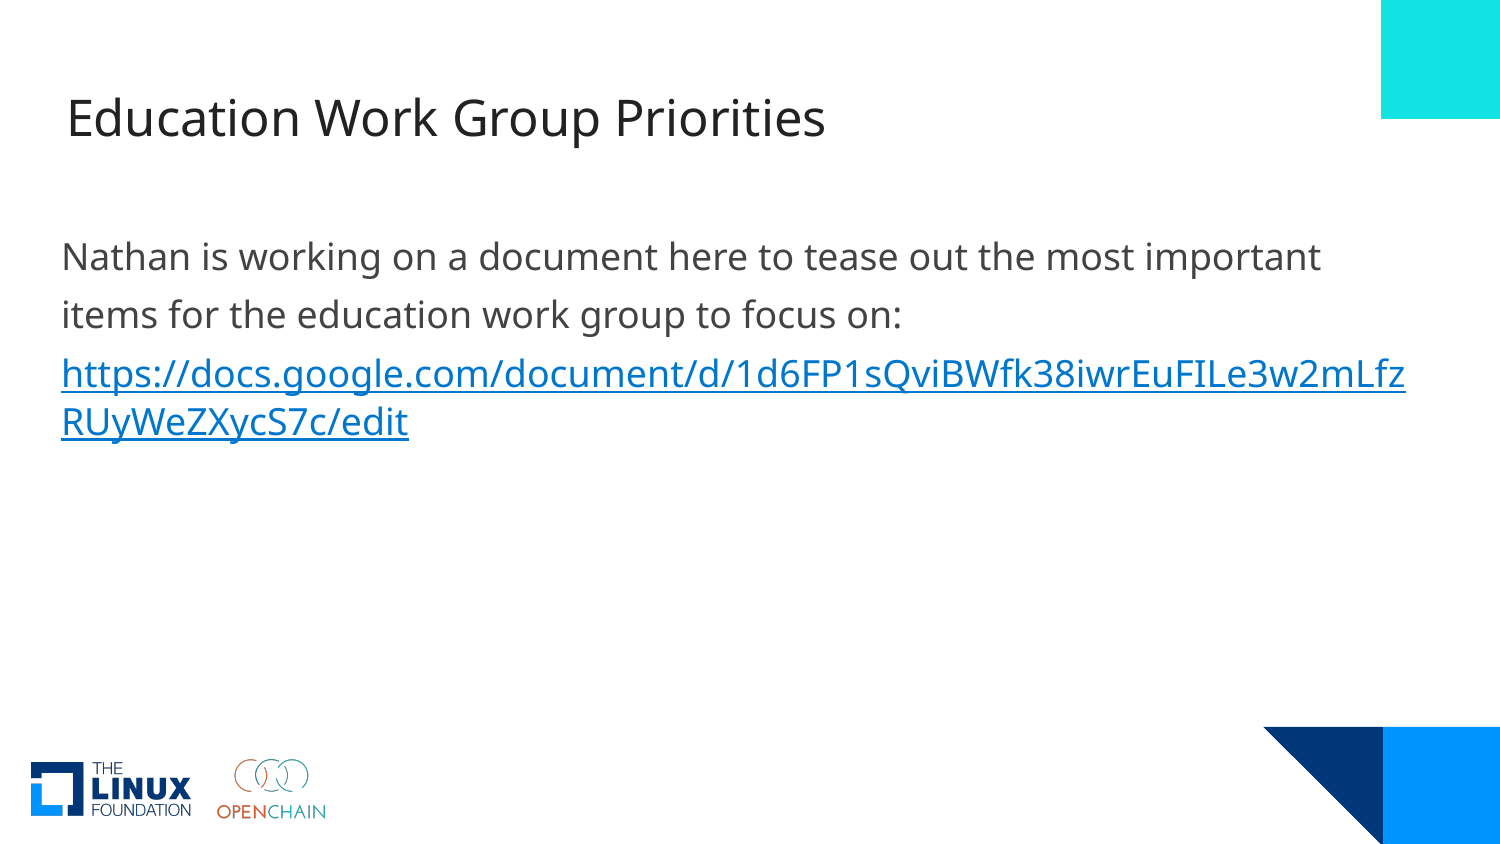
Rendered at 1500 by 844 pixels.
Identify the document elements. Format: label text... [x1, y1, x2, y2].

title Education Work Group Priorities [51, 67, 1449, 167]
list Nathan is working on a document here to tease out the most important items for the education work group to focus on: https://docs.google.com/document/d/1d6FP1sQviBWfk38iwrEuFILe3w2mLfzRUyWeZXycS7c/edit [46, 207, 1444, 756]
picture [215, 757, 327, 821]
picture [31, 762, 191, 816]
